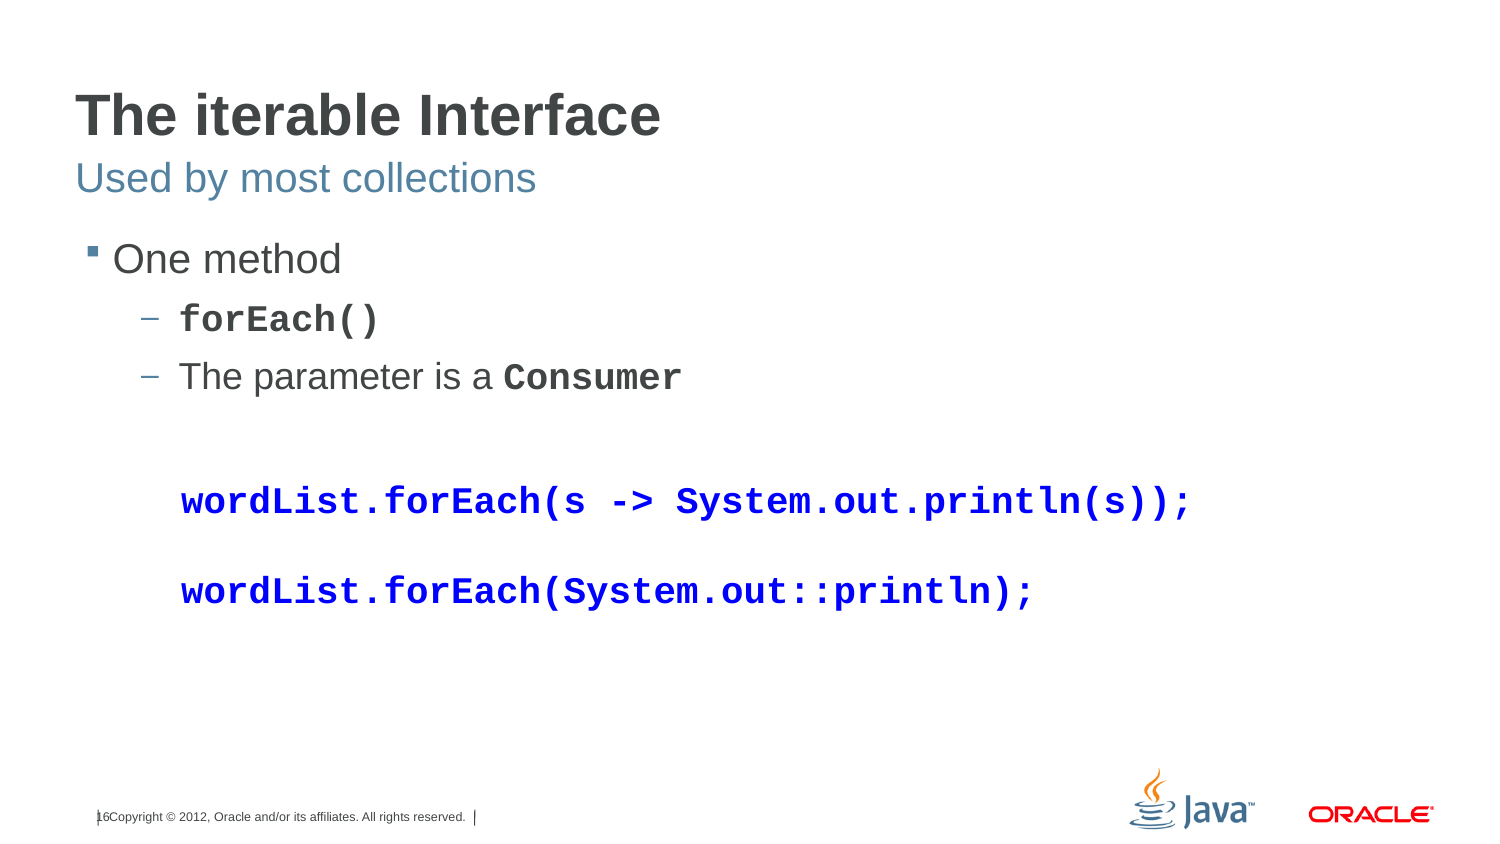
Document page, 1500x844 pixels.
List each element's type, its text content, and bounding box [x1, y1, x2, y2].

picture [1293, 790, 1445, 838]
text_box wordList.forEach(s -> System.out.println(s)); wordList.forEach(System.out::println); [166, 468, 1209, 619]
title The iterable Interface [75, 78, 1425, 149]
list Used by most collections [75, 150, 1425, 201]
list One method forEach() The parameter is a Consumer [75, 231, 1425, 449]
picture [1109, 762, 1266, 834]
